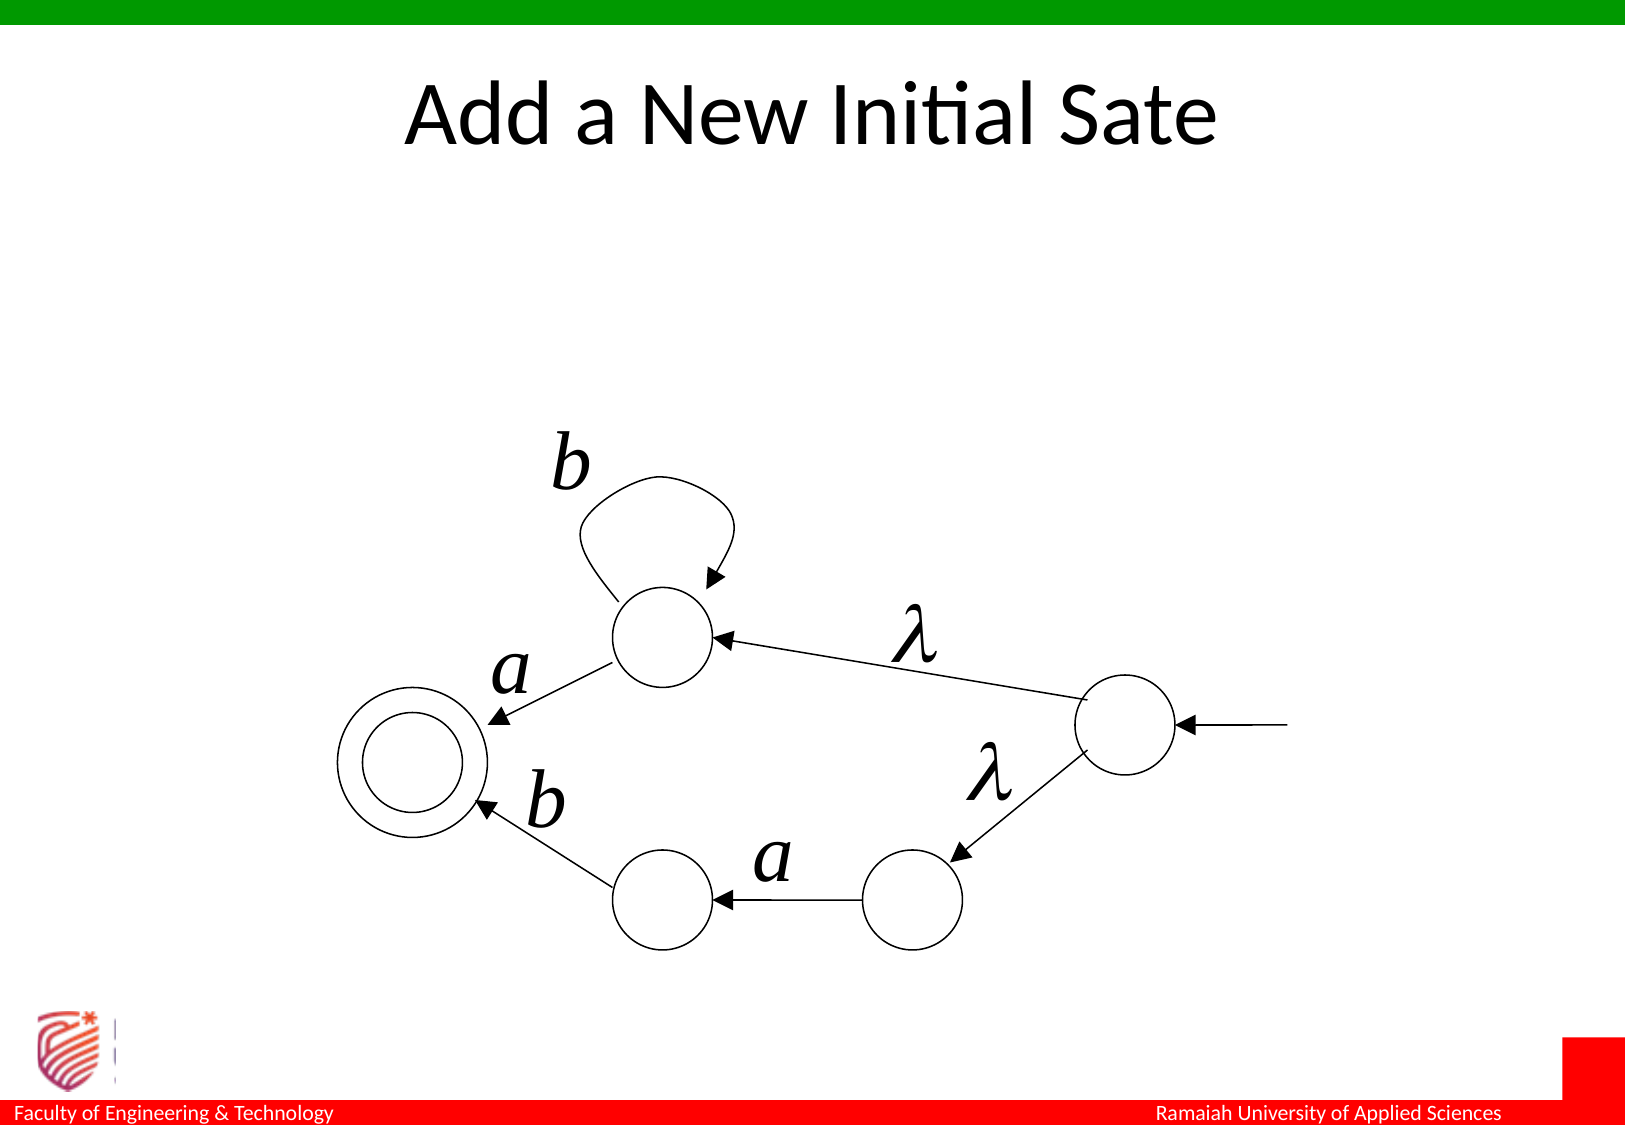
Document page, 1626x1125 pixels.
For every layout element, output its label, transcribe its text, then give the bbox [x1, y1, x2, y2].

picture [37, 1011, 116, 1092]
title Add a New Initial Sate [81, 45, 1544, 233]
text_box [337, 424, 1288, 951]
